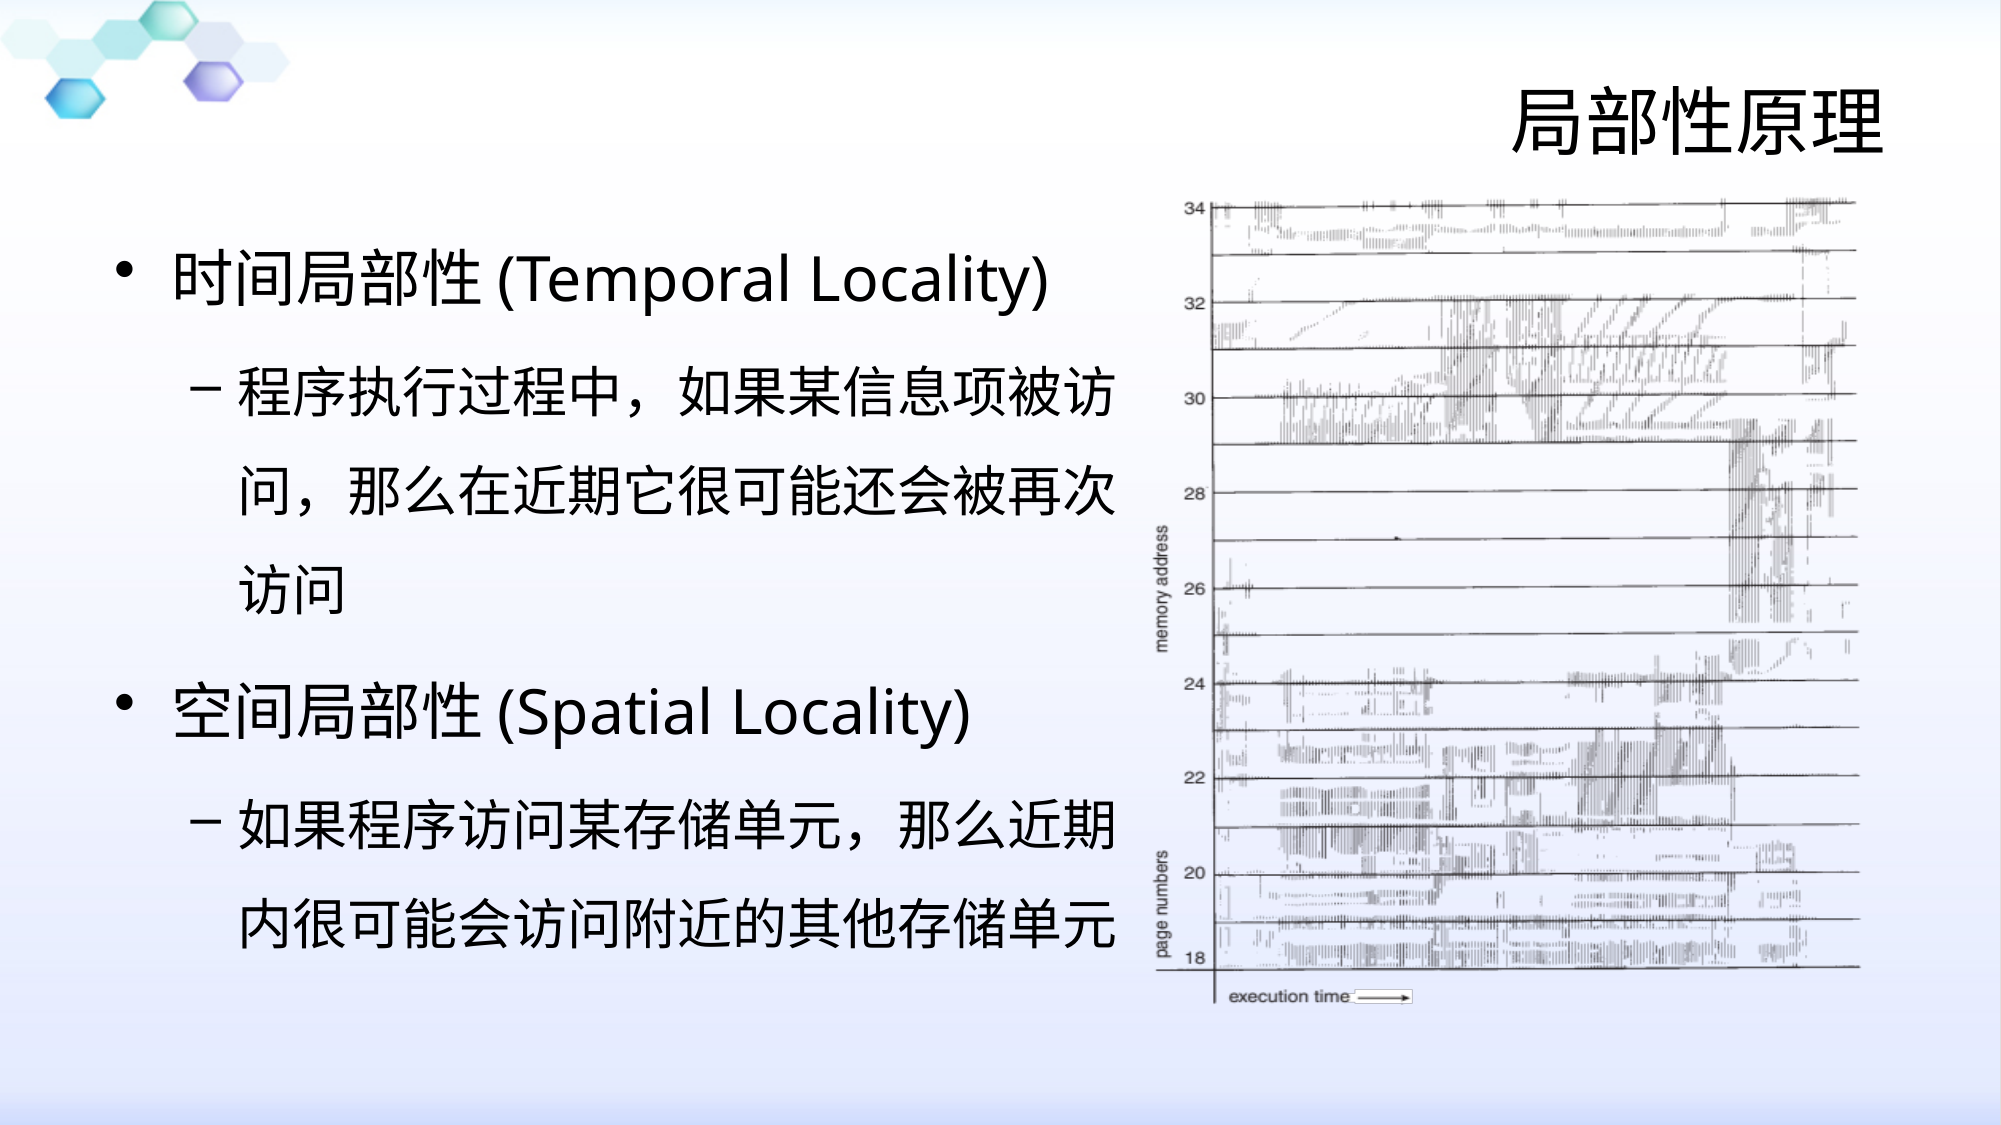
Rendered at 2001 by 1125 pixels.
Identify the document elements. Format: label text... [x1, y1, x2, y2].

picture [0, 0, 2001, 1125]
title 局部性原理 [99, 44, 1901, 195]
list 时间局部性(Temporal Locality) 程序执行过程中，如果某信息项被访问，那么在近期它很可能还会被再次访问 空间局部性(Spatial Locality) 如果程序访问某存储单元，那么近期内很可能会访问附近的其他存储单元 [99, 193, 1142, 1043]
